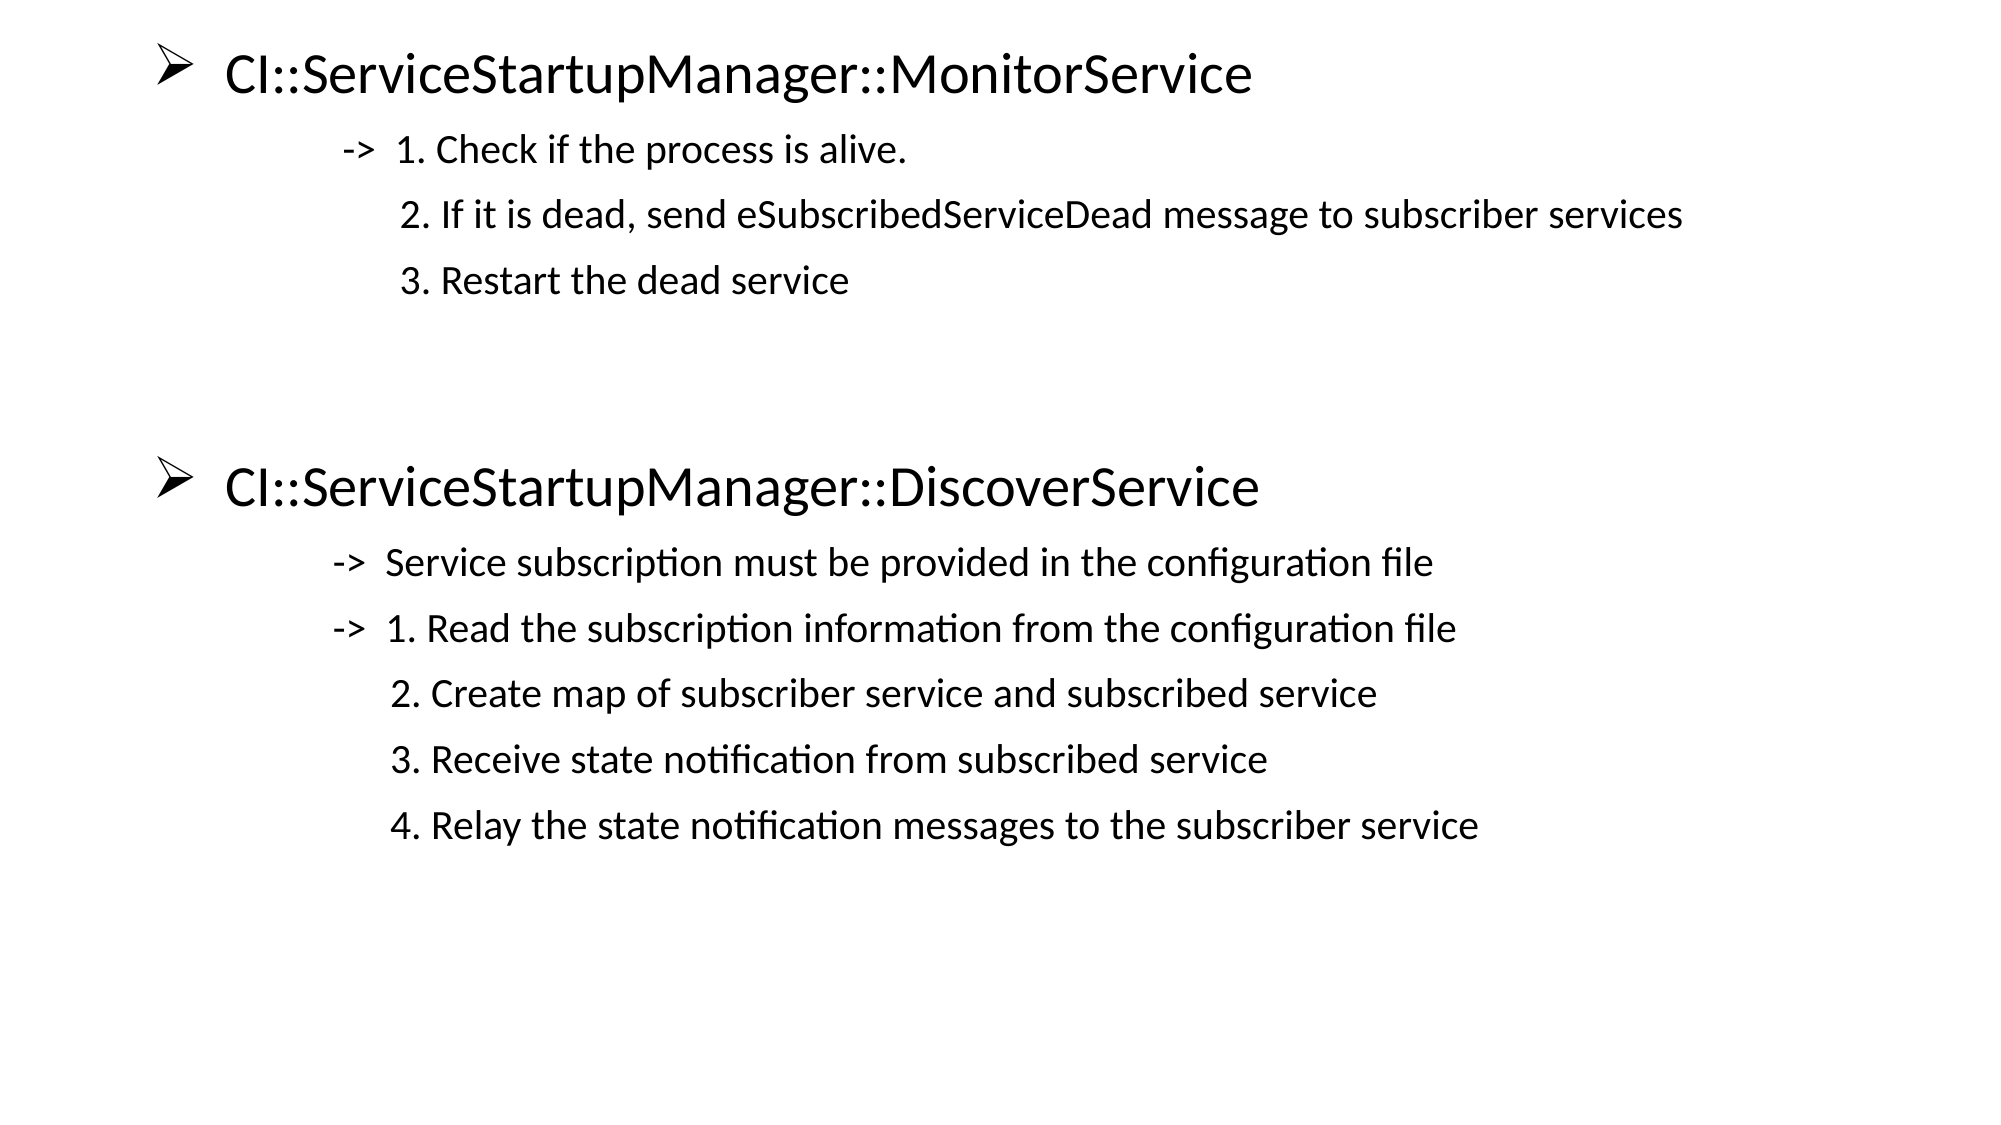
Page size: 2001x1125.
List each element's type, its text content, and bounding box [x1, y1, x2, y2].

list CI::ServiceStartupManager::MonitorService -> 1. Check if the process is alive. 2. If it is dead, send eSubscribedServiceDead message to subscriber services 3. Restart the dead service CI::ServiceStartupManager::DiscoverService -> Service subscription must be provided in the configuration file -> 1. Read the subscription information from the configuration file 2. Create map of subscriber service and subscribed service 3. Receive state notification from subscribed service 4. Relay the state notification messages to the subscriber service [137, 35, 1863, 1078]
